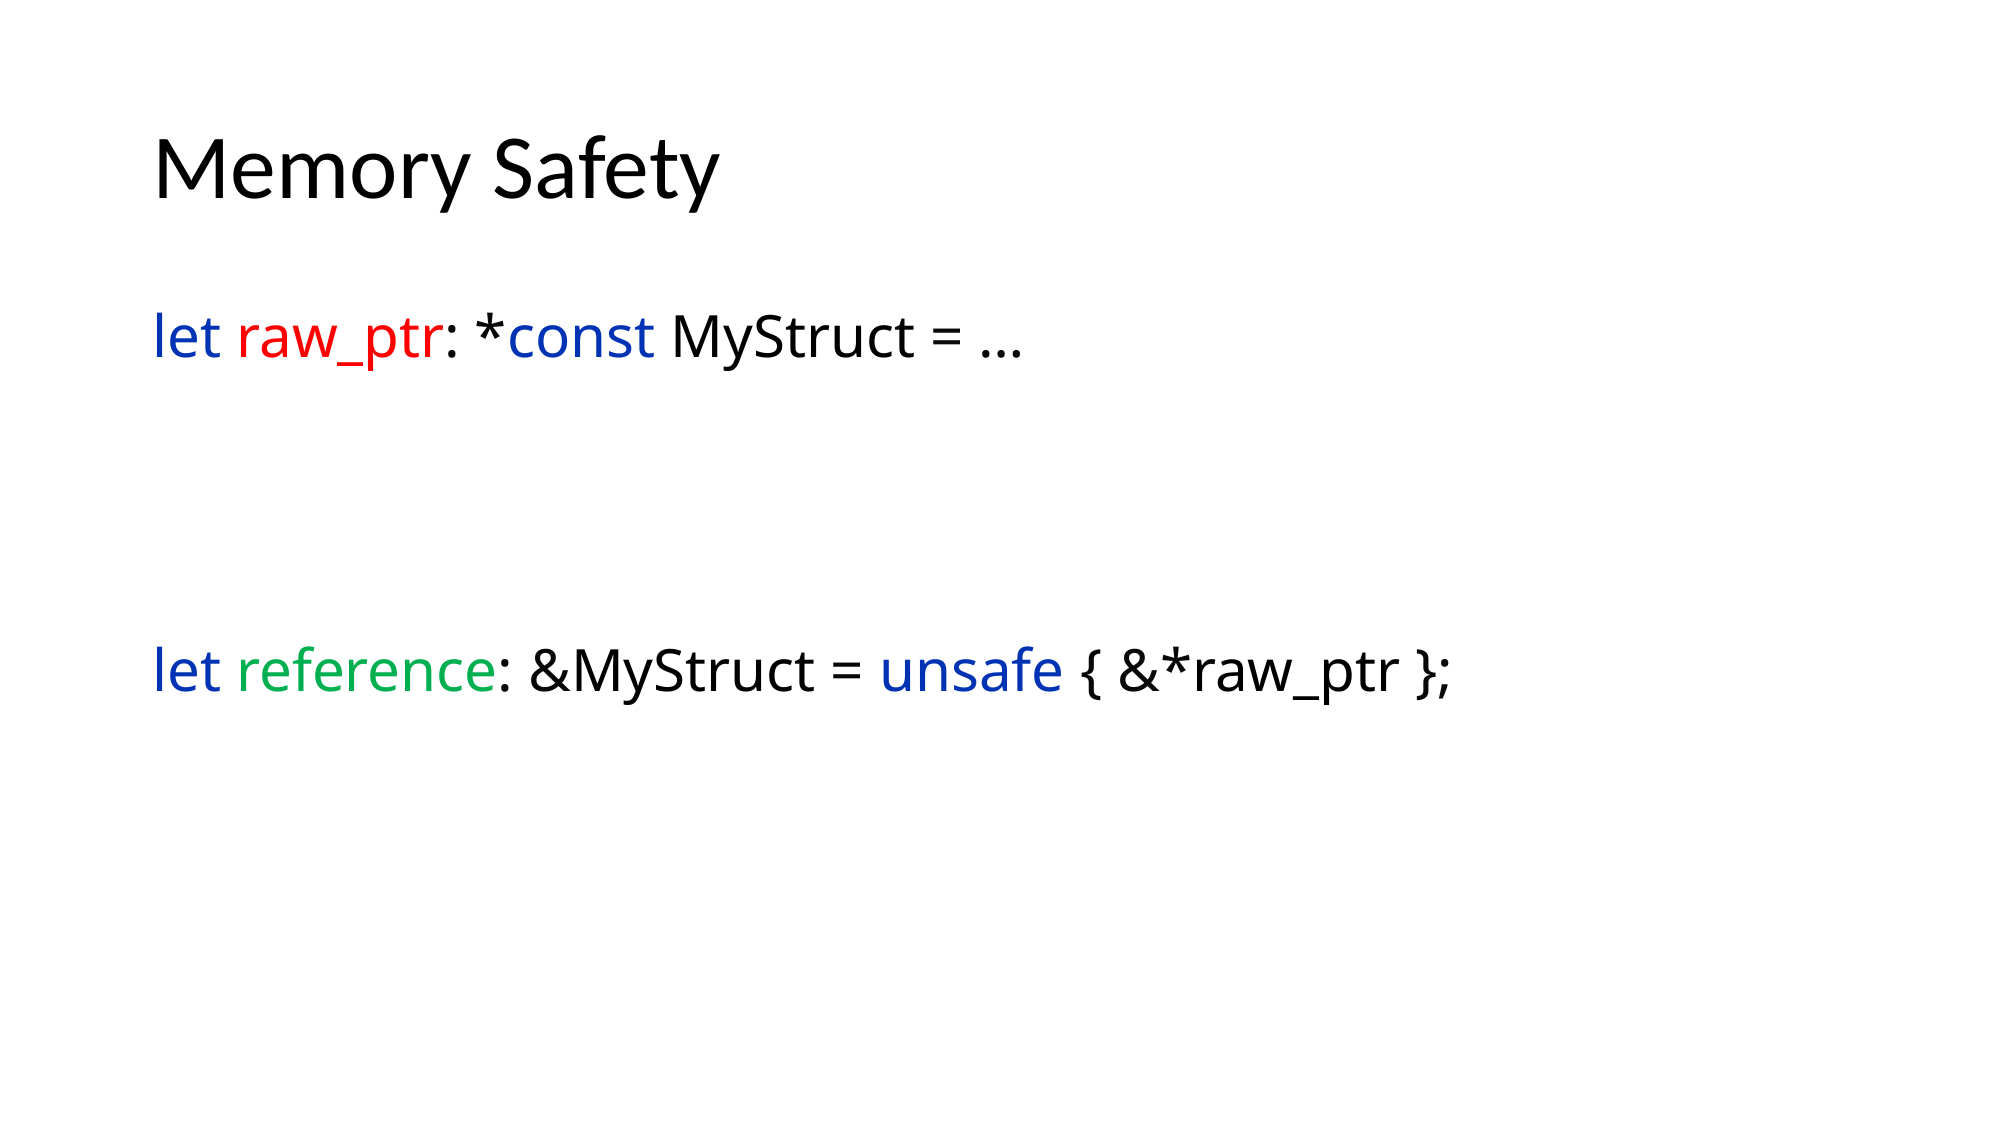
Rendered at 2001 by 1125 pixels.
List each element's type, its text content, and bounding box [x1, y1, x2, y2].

list let raw_ptr: *const MyStruct = … let reference: &MyStruct = unsafe { &*raw_ptr }; [137, 299, 1863, 1014]
title Memory Safety [137, 59, 1863, 278]
